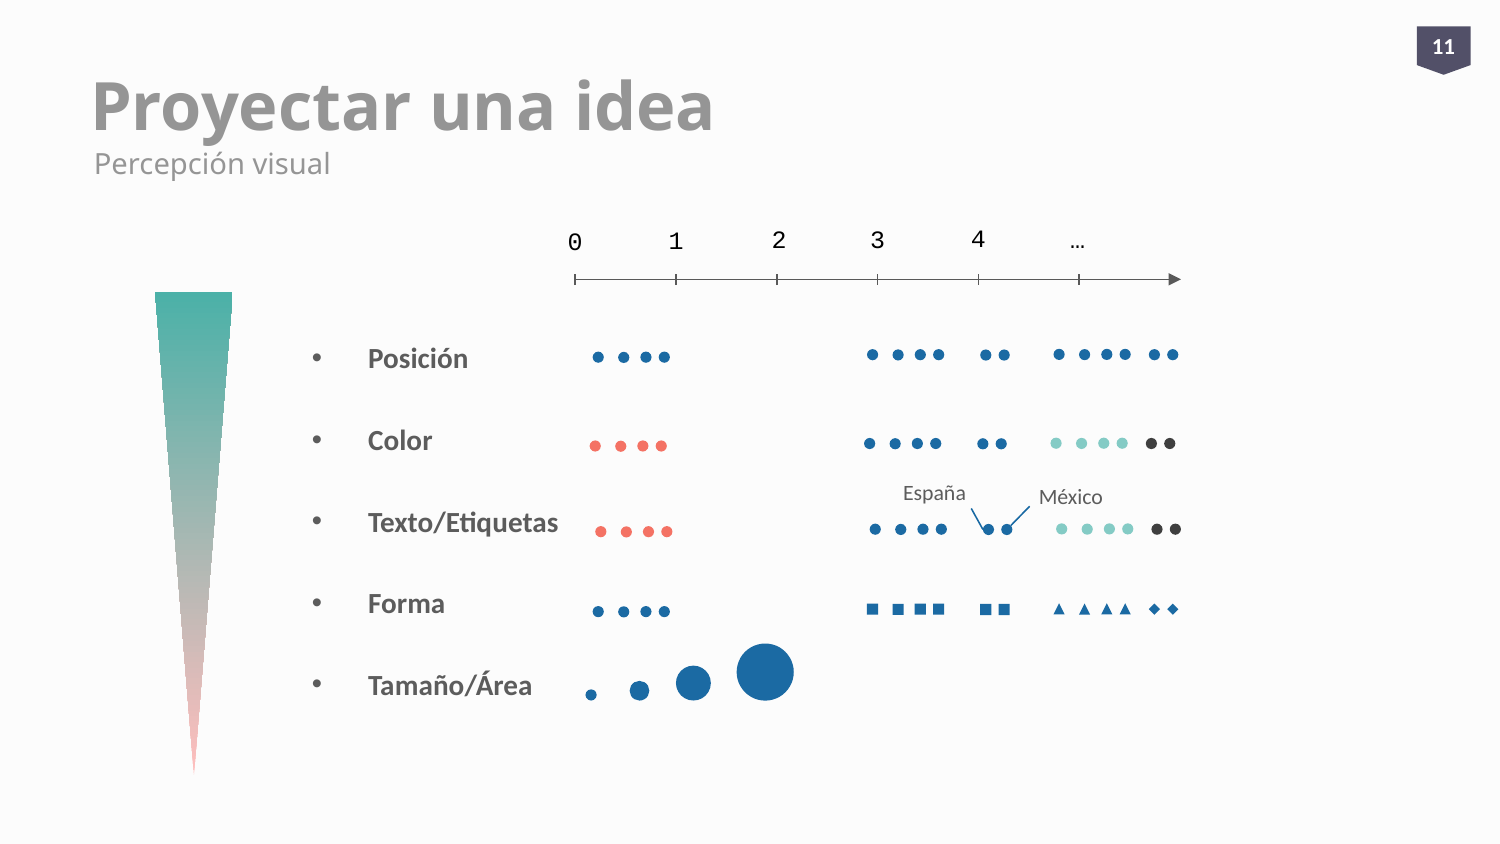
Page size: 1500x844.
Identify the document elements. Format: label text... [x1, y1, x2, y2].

text_box 4 [955, 215, 1001, 260]
text_box [583, 687, 599, 703]
text_box [1165, 601, 1181, 617]
text_box 2 [756, 216, 802, 262]
text_box [1117, 346, 1133, 363]
text_box [982, 521, 997, 538]
text_box [659, 524, 675, 540]
text_box [638, 349, 654, 365]
text_box [1096, 435, 1112, 451]
text_box [913, 601, 928, 617]
text_box [616, 604, 632, 620]
text_box [656, 349, 672, 365]
text_box [993, 436, 1009, 452]
text_box [867, 521, 883, 537]
text_box [1048, 435, 1064, 451]
text_box 3 [855, 215, 901, 261]
text_box España [888, 471, 993, 513]
text_box [593, 524, 609, 540]
text_box [1149, 521, 1165, 537]
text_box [971, 508, 985, 526]
text_box [996, 347, 1012, 363]
text_box Percepción visual [78, 132, 880, 193]
text_box [931, 347, 947, 363]
text_box [587, 438, 603, 454]
text_box [893, 521, 909, 538]
text_box [864, 347, 881, 363]
text_box [1099, 346, 1115, 363]
text_box México [1024, 475, 1128, 543]
text_box [931, 601, 946, 617]
text_box [1114, 435, 1130, 451]
text_box 0 [552, 218, 598, 264]
text_box [618, 524, 634, 540]
list Posición Color Texto/Etiquetas Forma Tamaño/Área [296, 291, 954, 776]
text_box [865, 601, 880, 617]
text_box [734, 641, 796, 703]
text_box [890, 602, 906, 617]
text_box [640, 524, 657, 540]
text_box [635, 438, 651, 454]
text_box [1051, 601, 1067, 617]
text_box [653, 438, 669, 454]
text_box [1128, 521, 1136, 537]
text_box [590, 349, 606, 365]
text_box … [1054, 216, 1101, 262]
text_box [1143, 435, 1160, 452]
text_box [590, 604, 606, 620]
text_box [928, 435, 944, 452]
text_box [1073, 435, 1090, 452]
text_box [909, 435, 925, 452]
text_box [1076, 346, 1093, 363]
text_box [1077, 601, 1093, 617]
text_box [613, 438, 629, 454]
text_box [1117, 601, 1133, 617]
title Proyectar una idea [75, 33, 1176, 175]
text_box [915, 521, 931, 537]
text_box [933, 521, 949, 537]
text_box [1146, 601, 1163, 617]
text_box [1051, 346, 1067, 363]
text_box [999, 522, 1012, 538]
text_box [1099, 601, 1115, 617]
text_box 11 [1414, 24, 1473, 77]
text_box 1 [653, 217, 699, 263]
text_box [862, 435, 878, 452]
text_box [1165, 347, 1181, 363]
text_box [978, 347, 994, 363]
text_box [996, 602, 1012, 617]
text_box [890, 347, 906, 363]
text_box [1010, 505, 1030, 526]
text_box [673, 663, 713, 703]
text_box [627, 678, 652, 703]
text_box [656, 603, 672, 620]
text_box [574, 273, 1182, 286]
text_box [1162, 435, 1178, 452]
text_box [887, 436, 903, 452]
text_box [153, 289, 235, 778]
text_box [912, 347, 928, 363]
text_box [1167, 521, 1184, 537]
text_box [638, 604, 654, 620]
text_box [1146, 347, 1163, 363]
text_box [978, 602, 993, 617]
text_box [975, 436, 991, 452]
text_box [616, 349, 632, 366]
